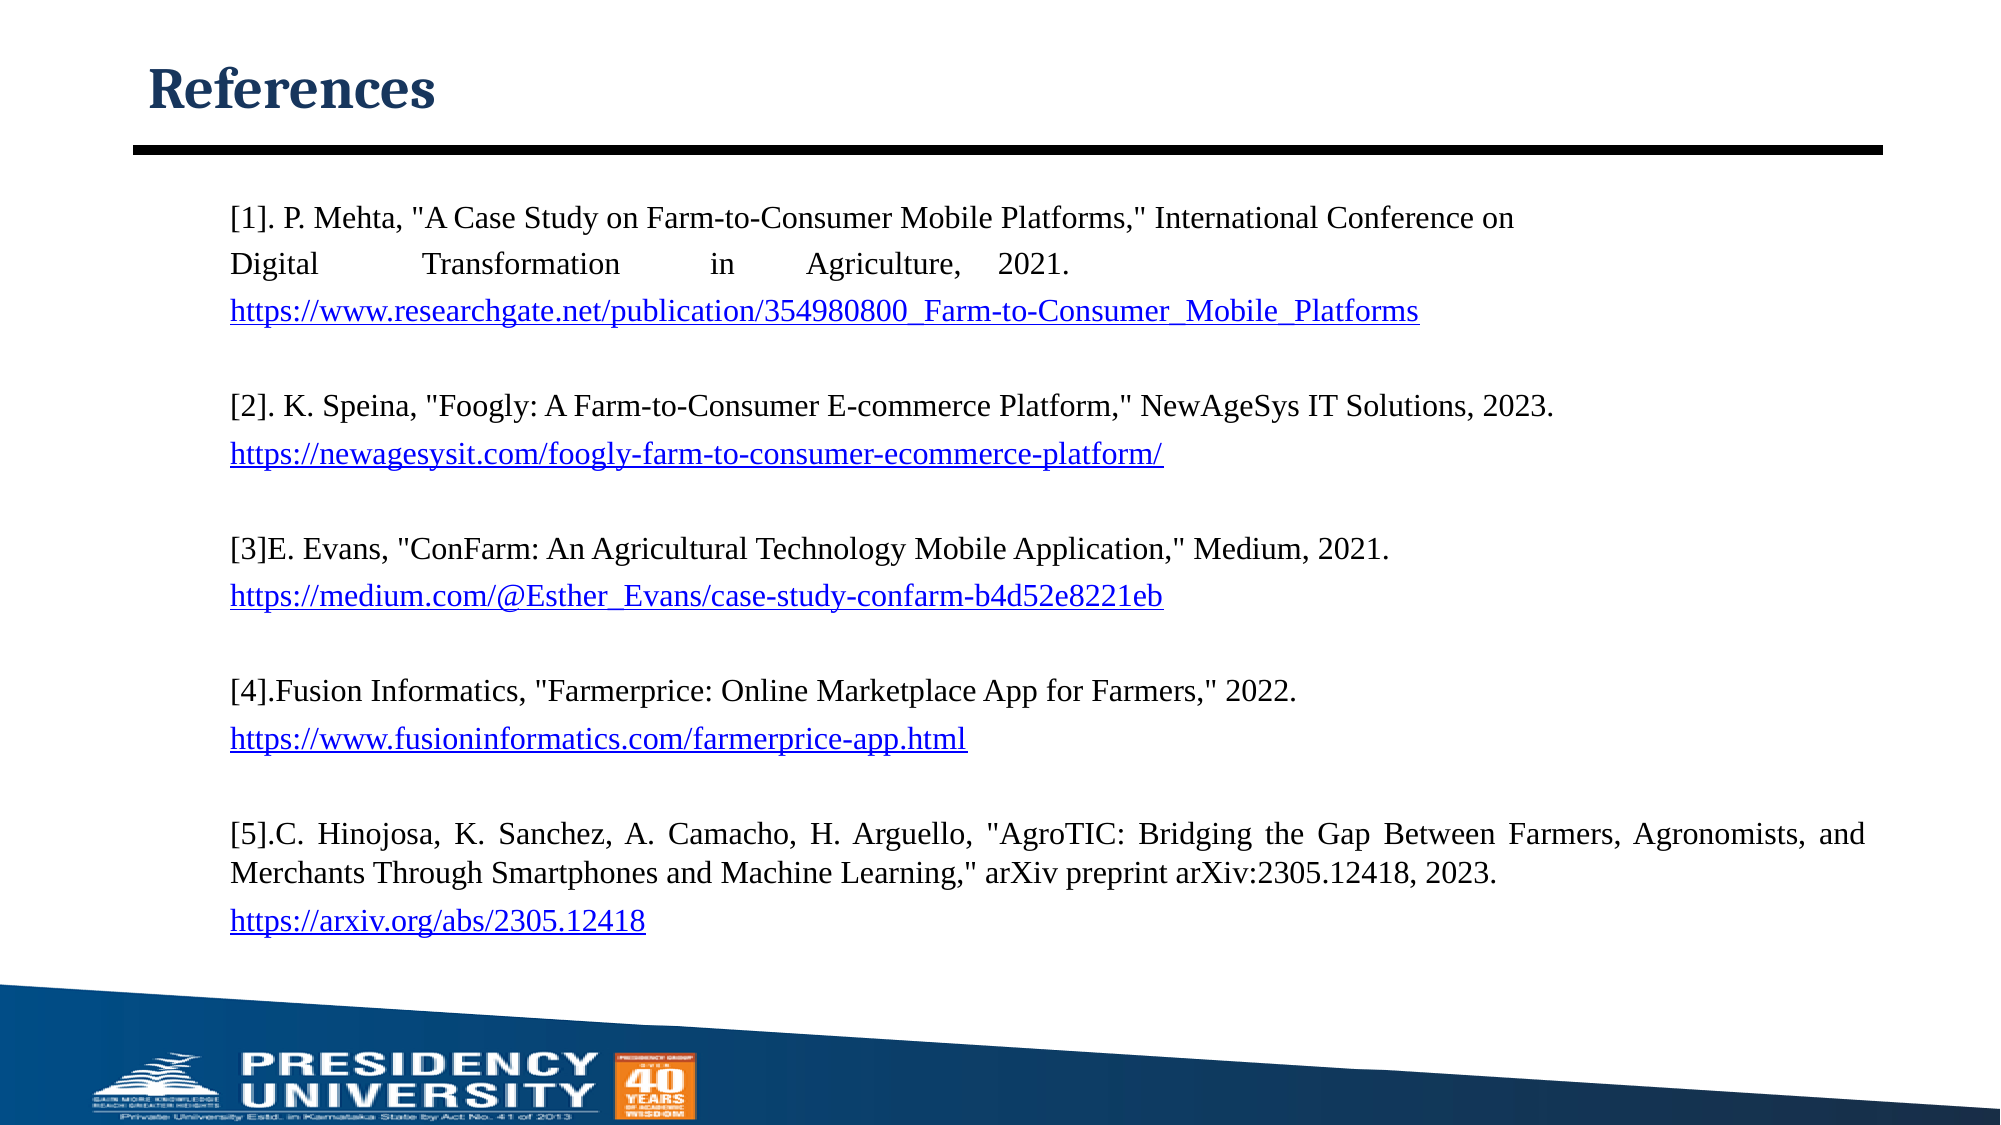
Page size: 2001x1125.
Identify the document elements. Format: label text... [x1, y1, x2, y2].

title References [133, 45, 1884, 125]
list [1]. P. Mehta, "A Case Study on Farm-to-Consumer Mobile Platforms," International Conference on Digital Transformation in Agriculture, 2021. https://www.researchgate.net/publication/354980800_Farm-to-Consumer_Mobile_Platforms [2]. K. Speina, "Foogly: A Farm-to-Consumer E-commerce Platform," NewAgeSys IT Solutions, 2023. https://newagesysit.com/foogly-farm-to-consumer-ecommerce-platform/ [3]E. Evans, "ConFarm: An Agricultural Technology Mobile Application," Medium, 2021. https://medium.com/@Esther_Evans/case-study-confarm-b4d52e8221eb [4].Fusion Informatics, "Farmerprice: Online Marketplace App for Farmers," 2022. https://www.fusioninformatics.com/farmerprice-app.html [5].C. Hinojosa, K. Sanchez, A. Camacho, H. Arguello, "AgroTIC: Bridging the Gap Between Farmers, Agronomists, and Merchants Through Smartphones and Machine Learning," arXiv preprint arXiv:2305.12418, 2023. https://arxiv.org/abs/2305.12418 [133, 187, 1884, 1000]
picture [0, 982, 2000, 1125]
